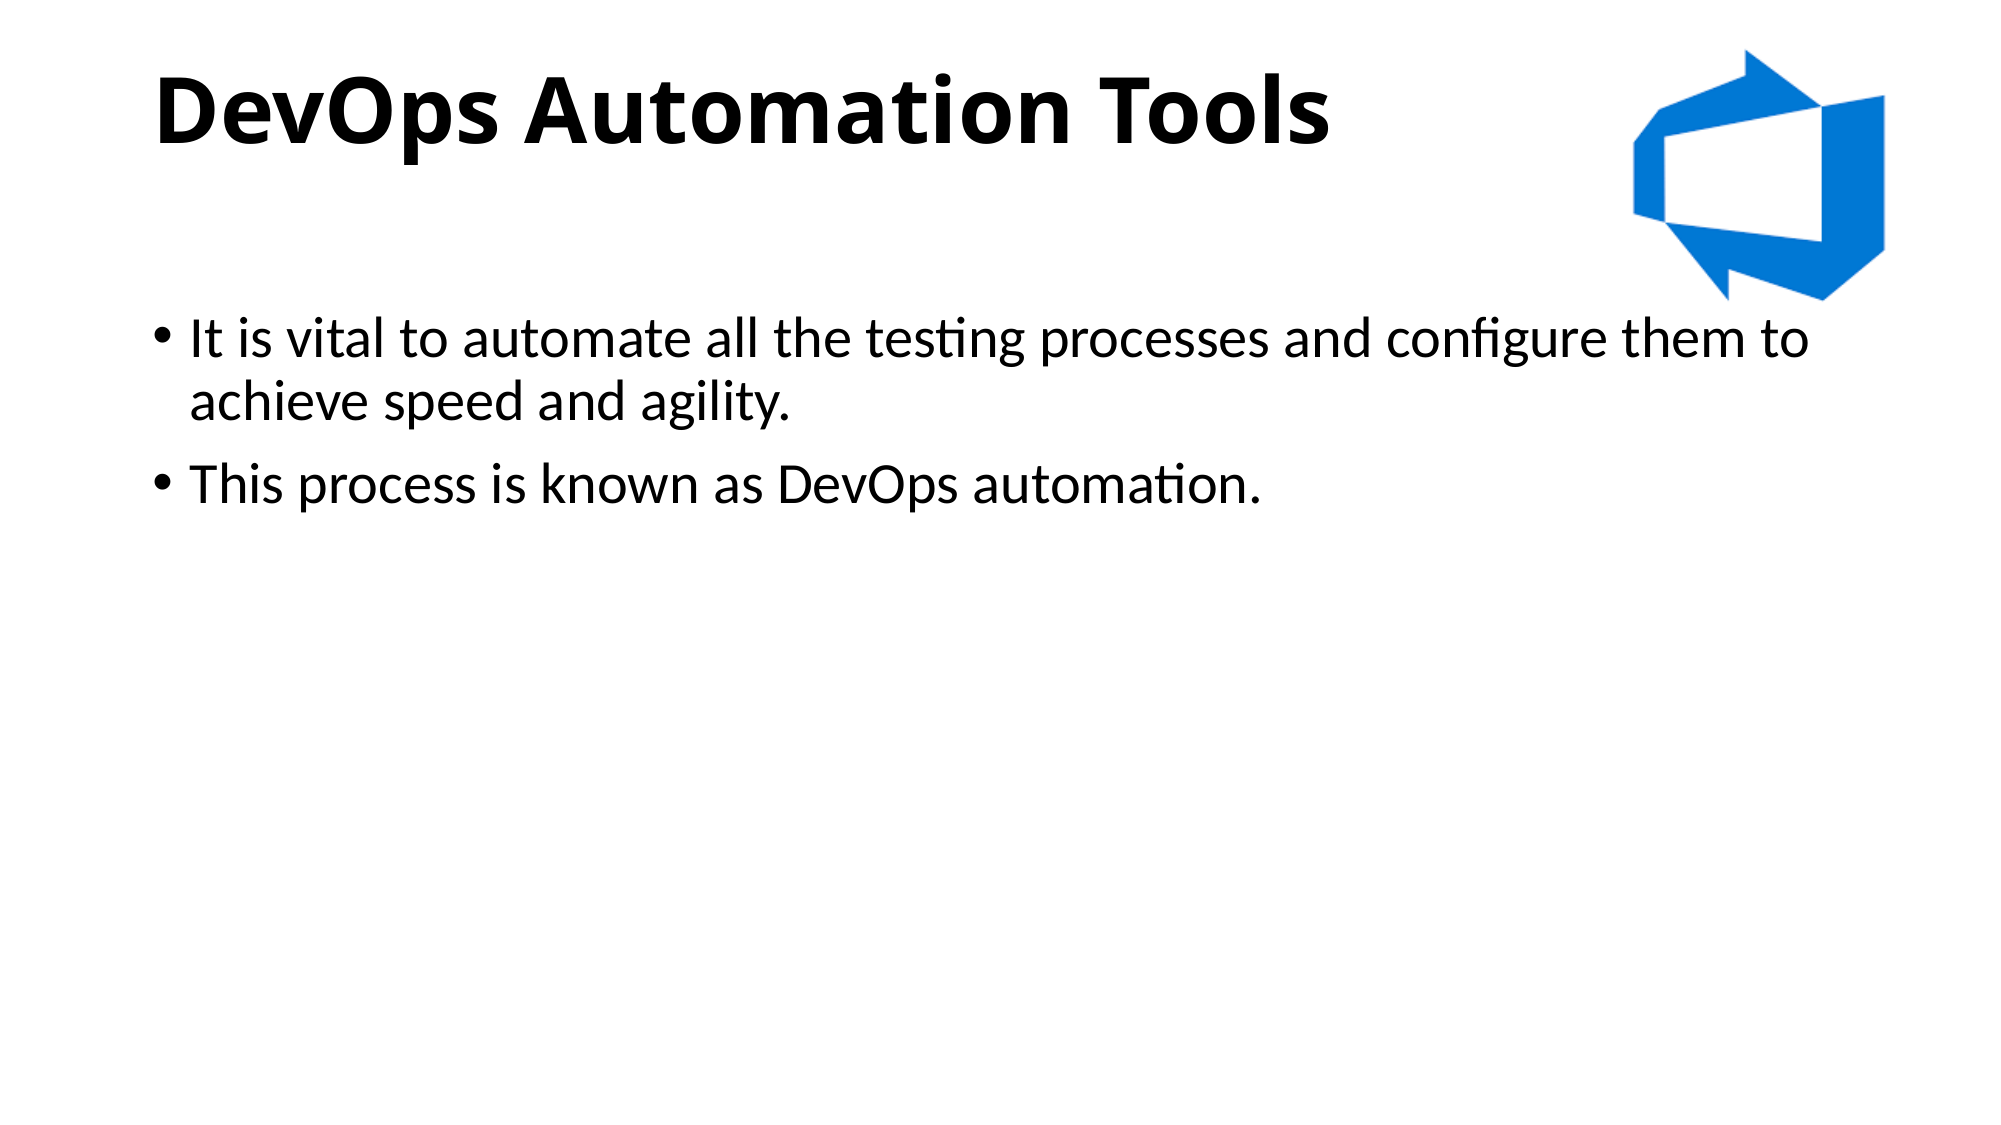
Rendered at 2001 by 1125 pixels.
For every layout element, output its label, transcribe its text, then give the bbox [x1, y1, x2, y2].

list It is vital to automate all the testing processes and configure them to achieve speed and agility. This process is known as DevOps automation. [137, 299, 1863, 1014]
picture [1590, 12, 1938, 361]
title DevOps Automation Tools [137, 59, 1863, 278]
